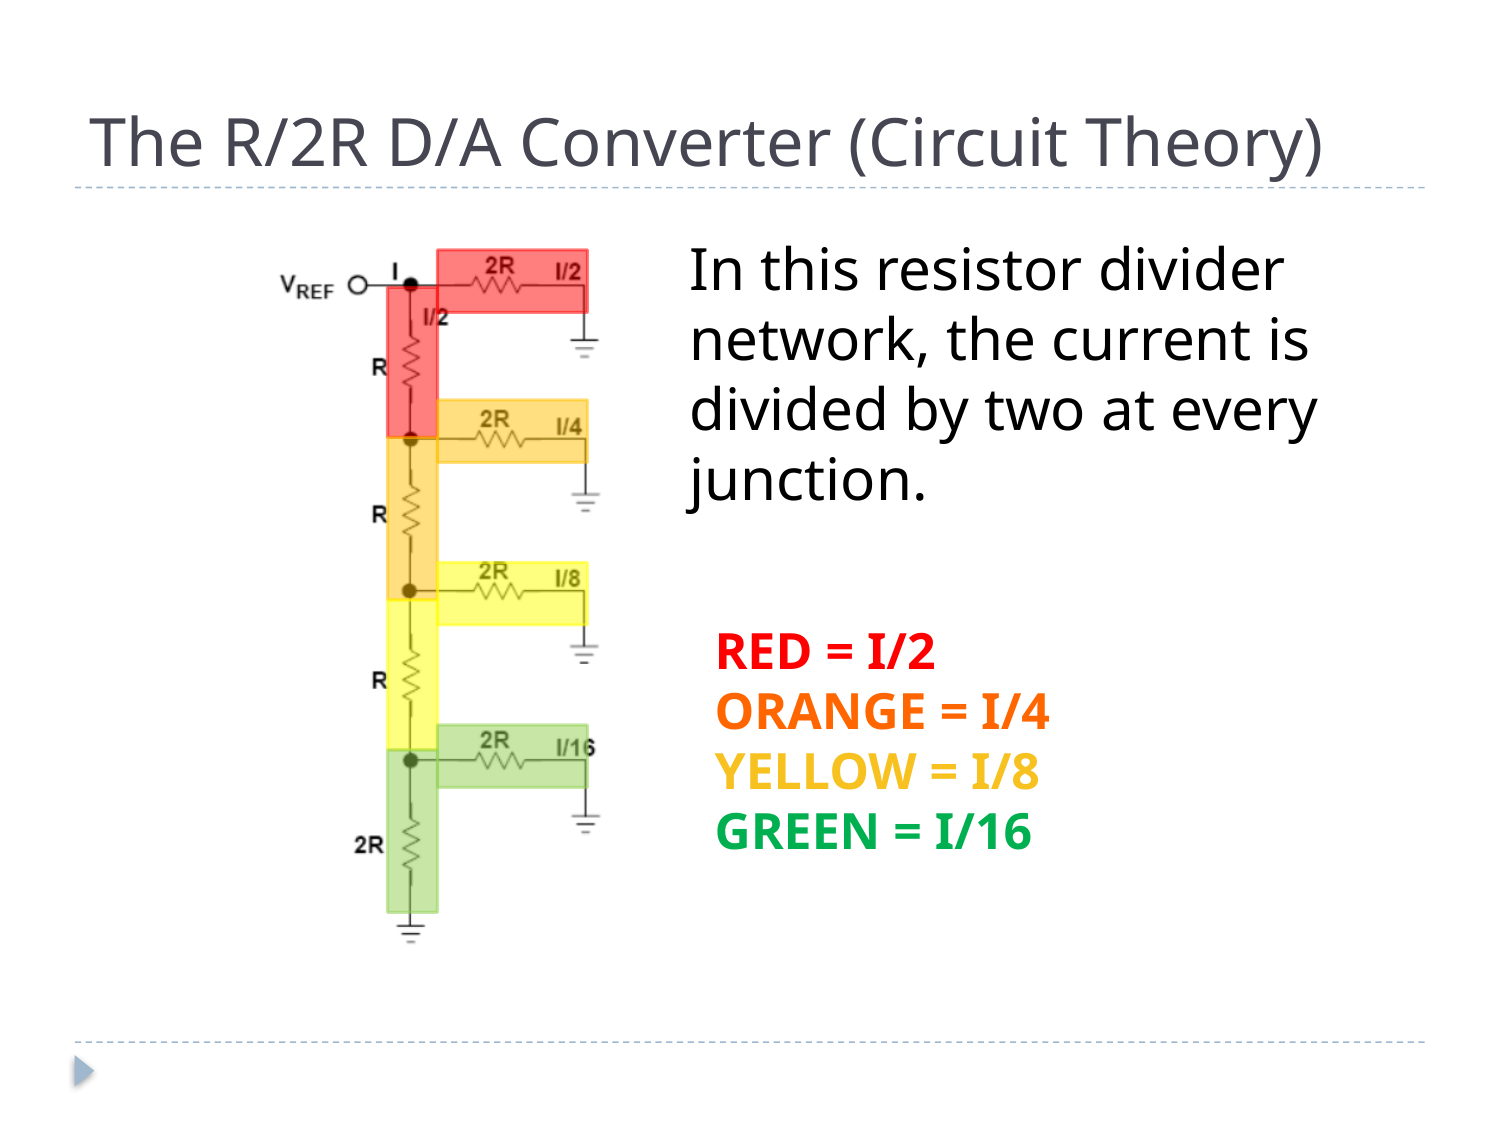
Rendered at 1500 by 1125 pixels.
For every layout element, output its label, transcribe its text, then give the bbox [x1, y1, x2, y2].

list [262, 237, 643, 967]
text_box RED = I/2 ORANGE = I/4 YELLOW = I/8 GREEN = I/16 [699, 612, 1375, 868]
title The R/2R D/A Converter (Circuit Theory) [75, 24, 1425, 188]
text_box In this resistor divider network, the current is divided by two at every junction. [674, 224, 1413, 520]
